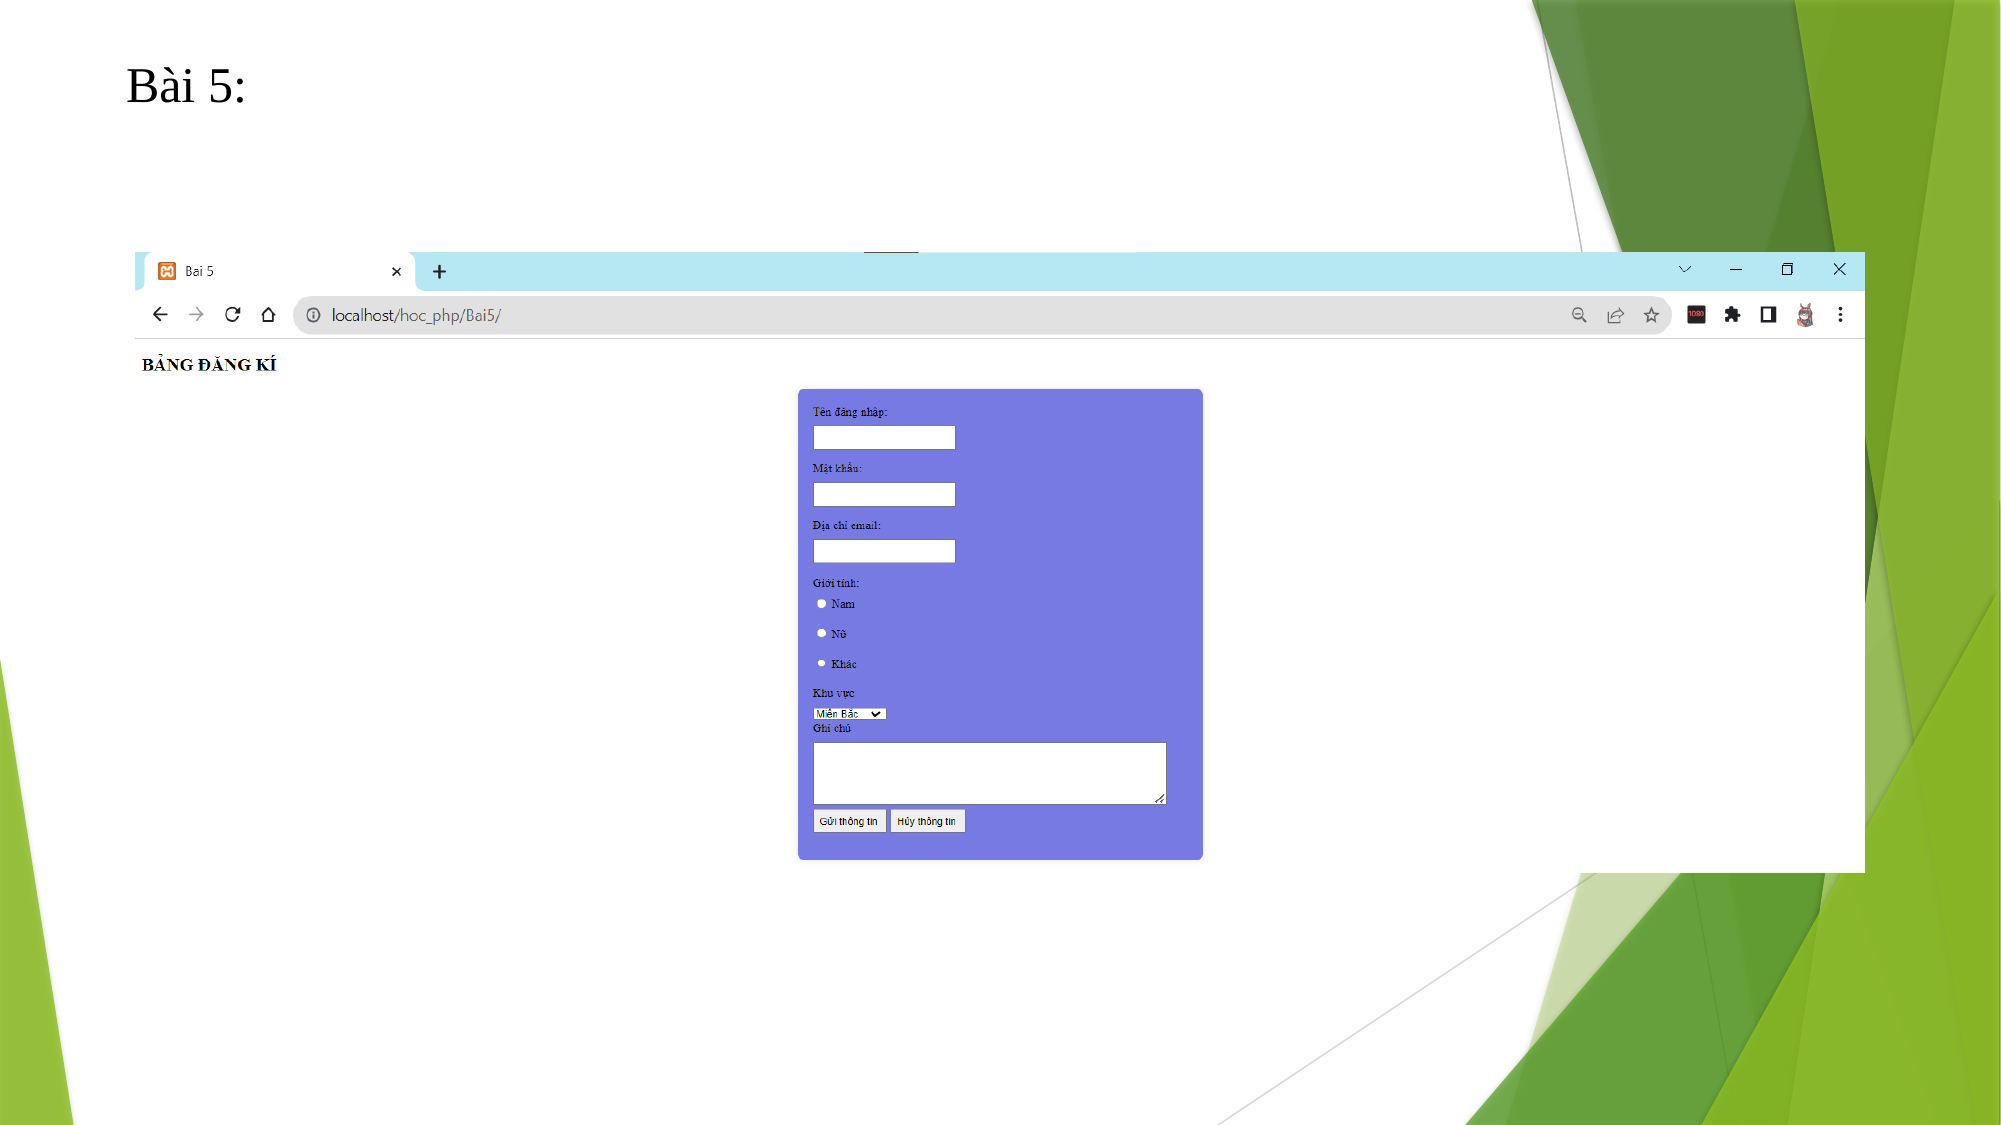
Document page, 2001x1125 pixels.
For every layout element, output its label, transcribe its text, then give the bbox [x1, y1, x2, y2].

picture [134, 251, 1866, 874]
title Bài 5: [111, 44, 1522, 149]
